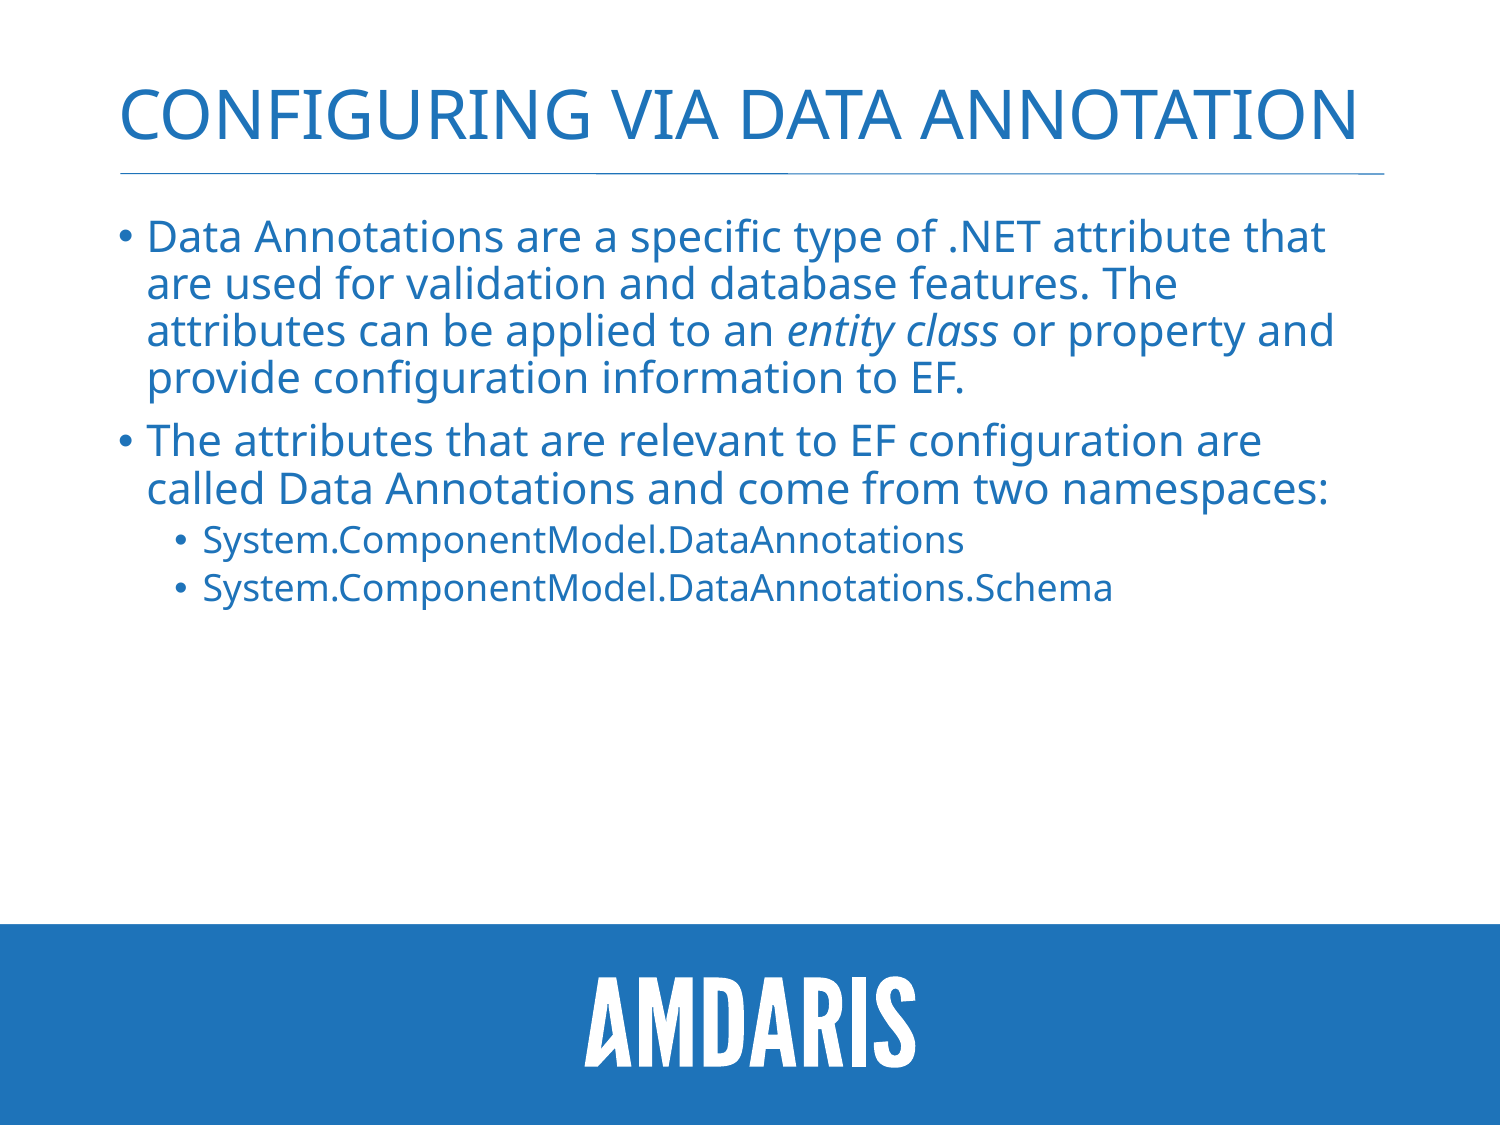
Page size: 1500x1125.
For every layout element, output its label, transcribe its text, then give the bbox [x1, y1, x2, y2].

title Configuring via Data Annotation [103, 59, 1397, 175]
list Data Annotations are a specific type of .NET attribute that are used for validation and database features. The attributes can be applied to an entity class or property and provide configuration information to EF. The attributes that are relevant to EF configuration are called Data Annotations and come from two namespaces: System.ComponentModel.DataAnnotations System.ComponentModel.DataAnnotations.Schema [103, 206, 1397, 887]
